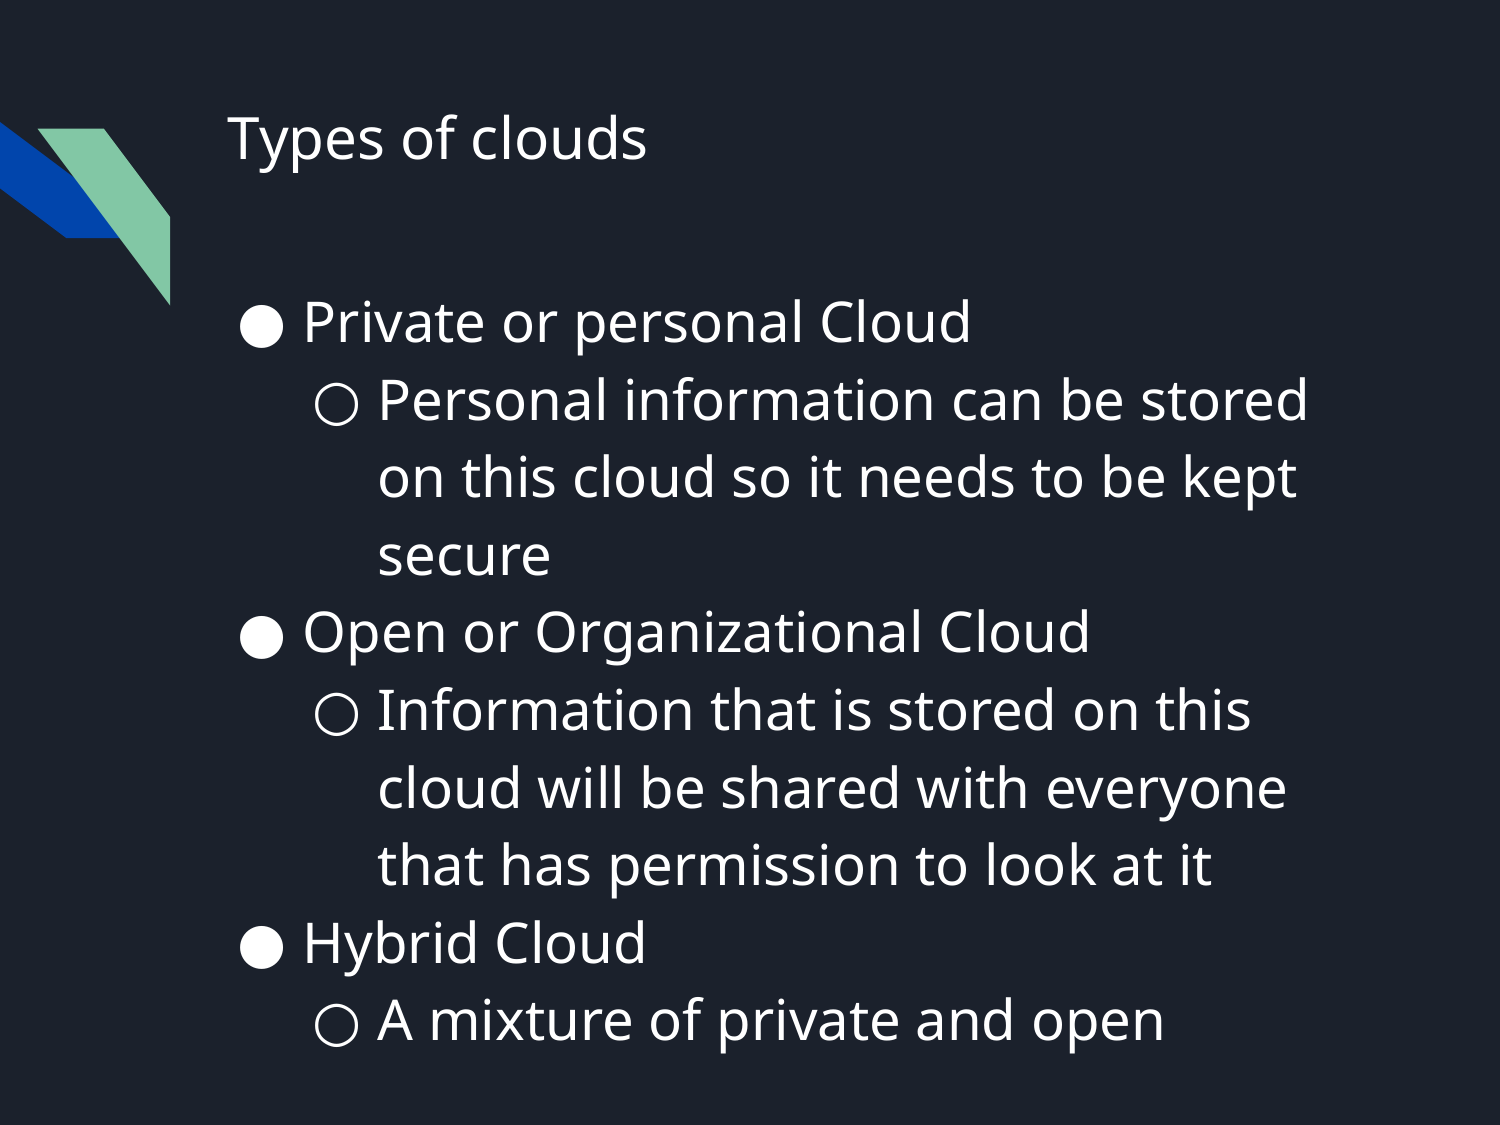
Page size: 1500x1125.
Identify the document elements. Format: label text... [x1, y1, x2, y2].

title Types of clouds [212, 86, 1368, 261]
list Private or personal Cloud Personal information can be stored on this cloud so it needs to be kept secure Open or Organizational Cloud Information that is stored on this cloud will be shared with everyone that has permission to look at it Hybrid Cloud A mixture of private and open [212, 261, 1395, 1055]
